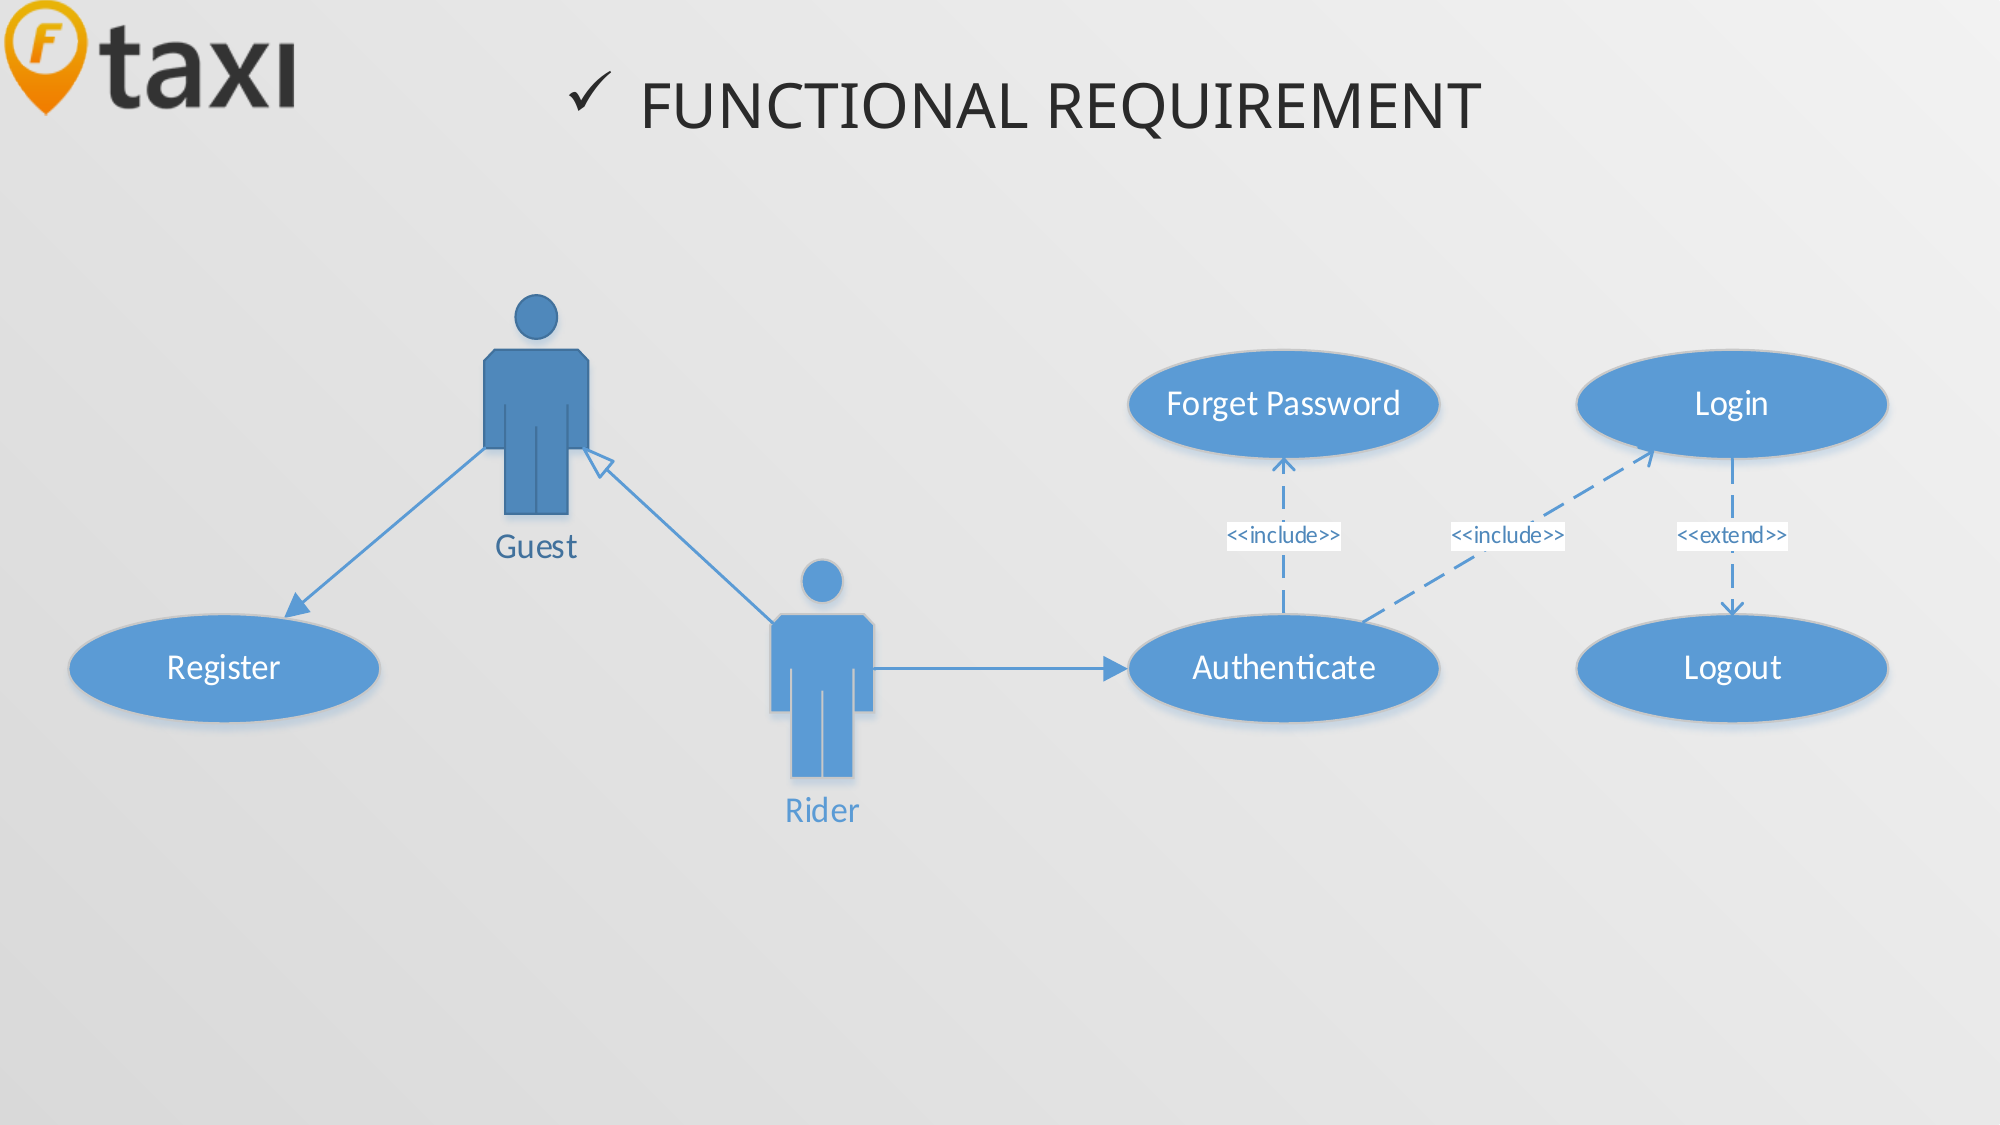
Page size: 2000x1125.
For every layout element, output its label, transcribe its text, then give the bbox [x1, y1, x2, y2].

picture [56, 287, 1901, 850]
text_box Functional requirement [549, 50, 1525, 150]
picture [1, 0, 302, 116]
